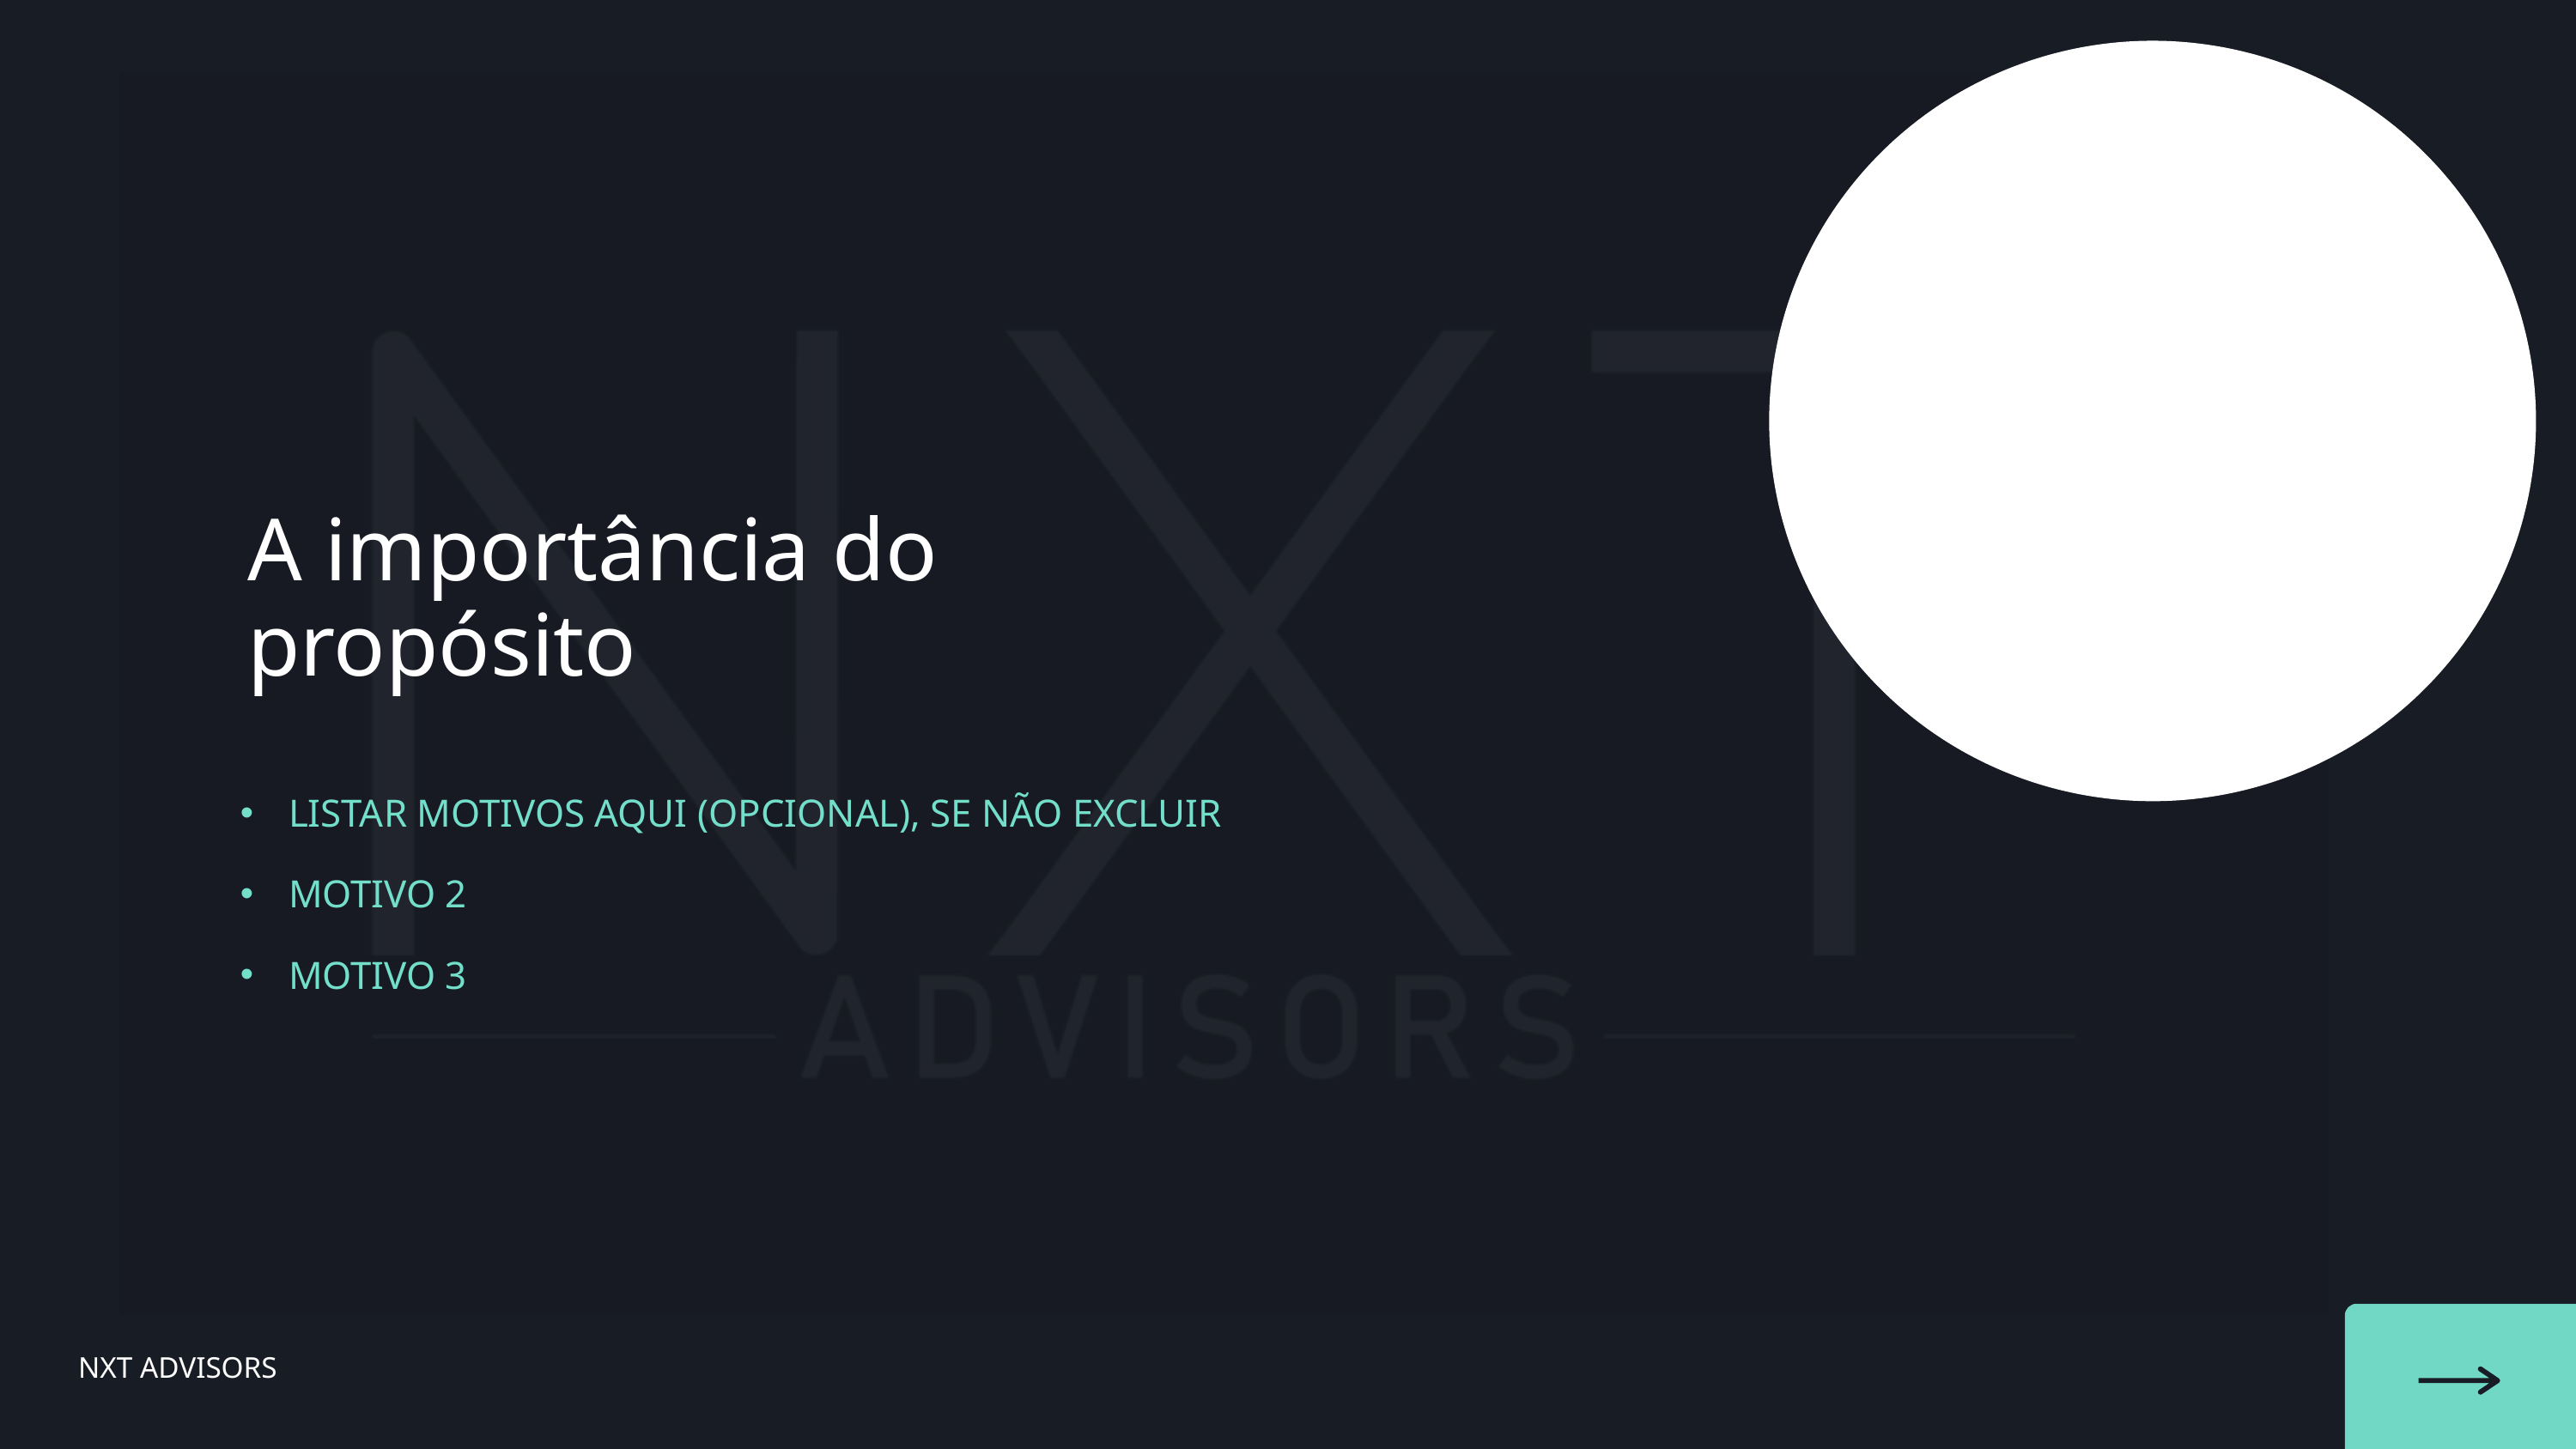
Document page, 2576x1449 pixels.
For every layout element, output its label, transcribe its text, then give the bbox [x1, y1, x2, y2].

picture [119, 72, 2329, 1315]
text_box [2344, 1303, 2576, 1449]
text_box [2418, 1366, 2500, 1395]
text_box [2332, 85, 2537, 757]
text_box NXT ADVISORS [78, 1343, 864, 1385]
text_box [2003, 40, 2301, 70]
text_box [240, 502, 1230, 1044]
